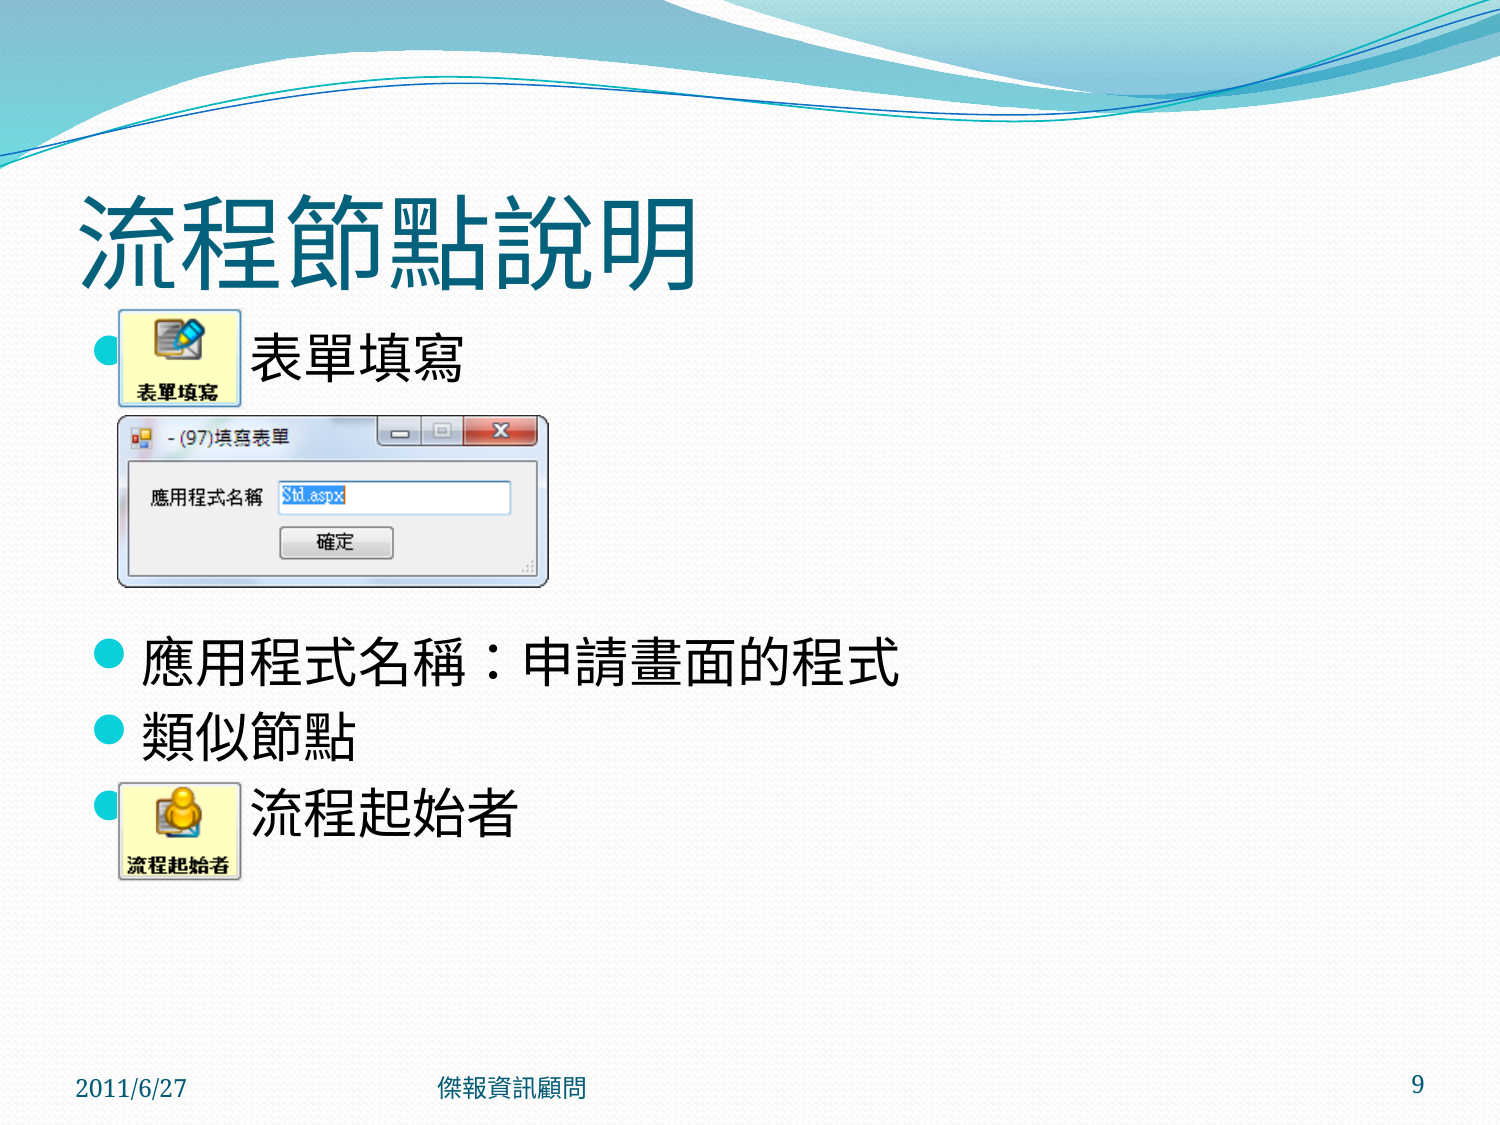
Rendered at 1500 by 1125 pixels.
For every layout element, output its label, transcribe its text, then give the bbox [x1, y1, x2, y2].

list 表單填寫 應用程式名稱：申請畫面的程式 類似節點 流程起始者 [75, 317, 1425, 1038]
slide_number 9 [1299, 1042, 1425, 1103]
picture [116, 414, 549, 588]
title 流程節點說明 [75, 115, 1425, 303]
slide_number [75, 1042, 425, 1103]
picture [116, 781, 243, 882]
picture [116, 308, 243, 410]
footer 傑報資訊顧問 [437, 1042, 988, 1103]
